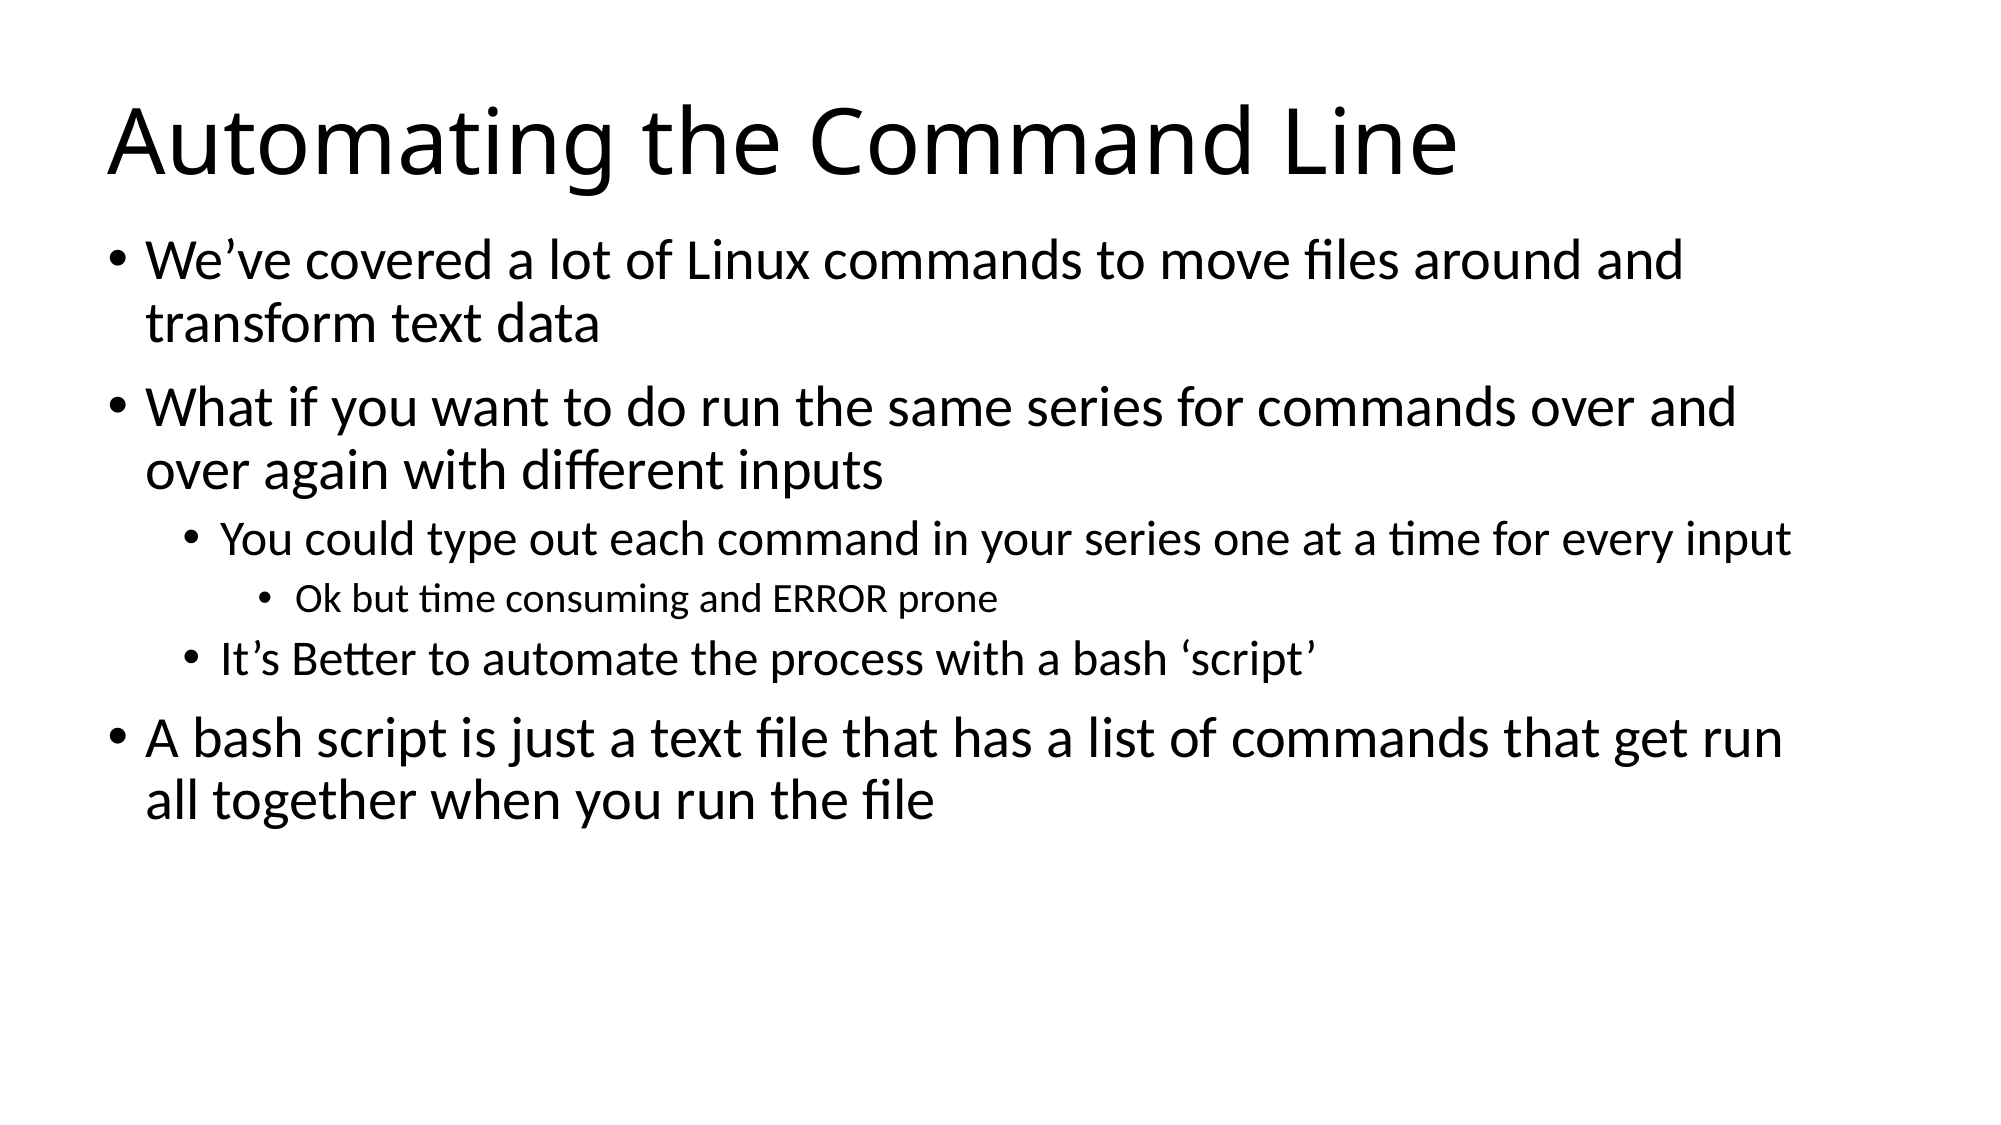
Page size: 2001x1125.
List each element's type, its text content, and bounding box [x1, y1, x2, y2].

title Automating the Command Line [92, 35, 1818, 222]
list We’ve covered a lot of Linux commands to move files around and transform text data What if you want to do run the same series for commands over and over again with different inputs You could type out each command in your series one at a time for every input Ok but time consuming and ERROR prone It’s Better to automate the process with a bash ‘script’ A bash script is just a text file that has a list of commands that get run all together when you run the file [92, 222, 1818, 973]
